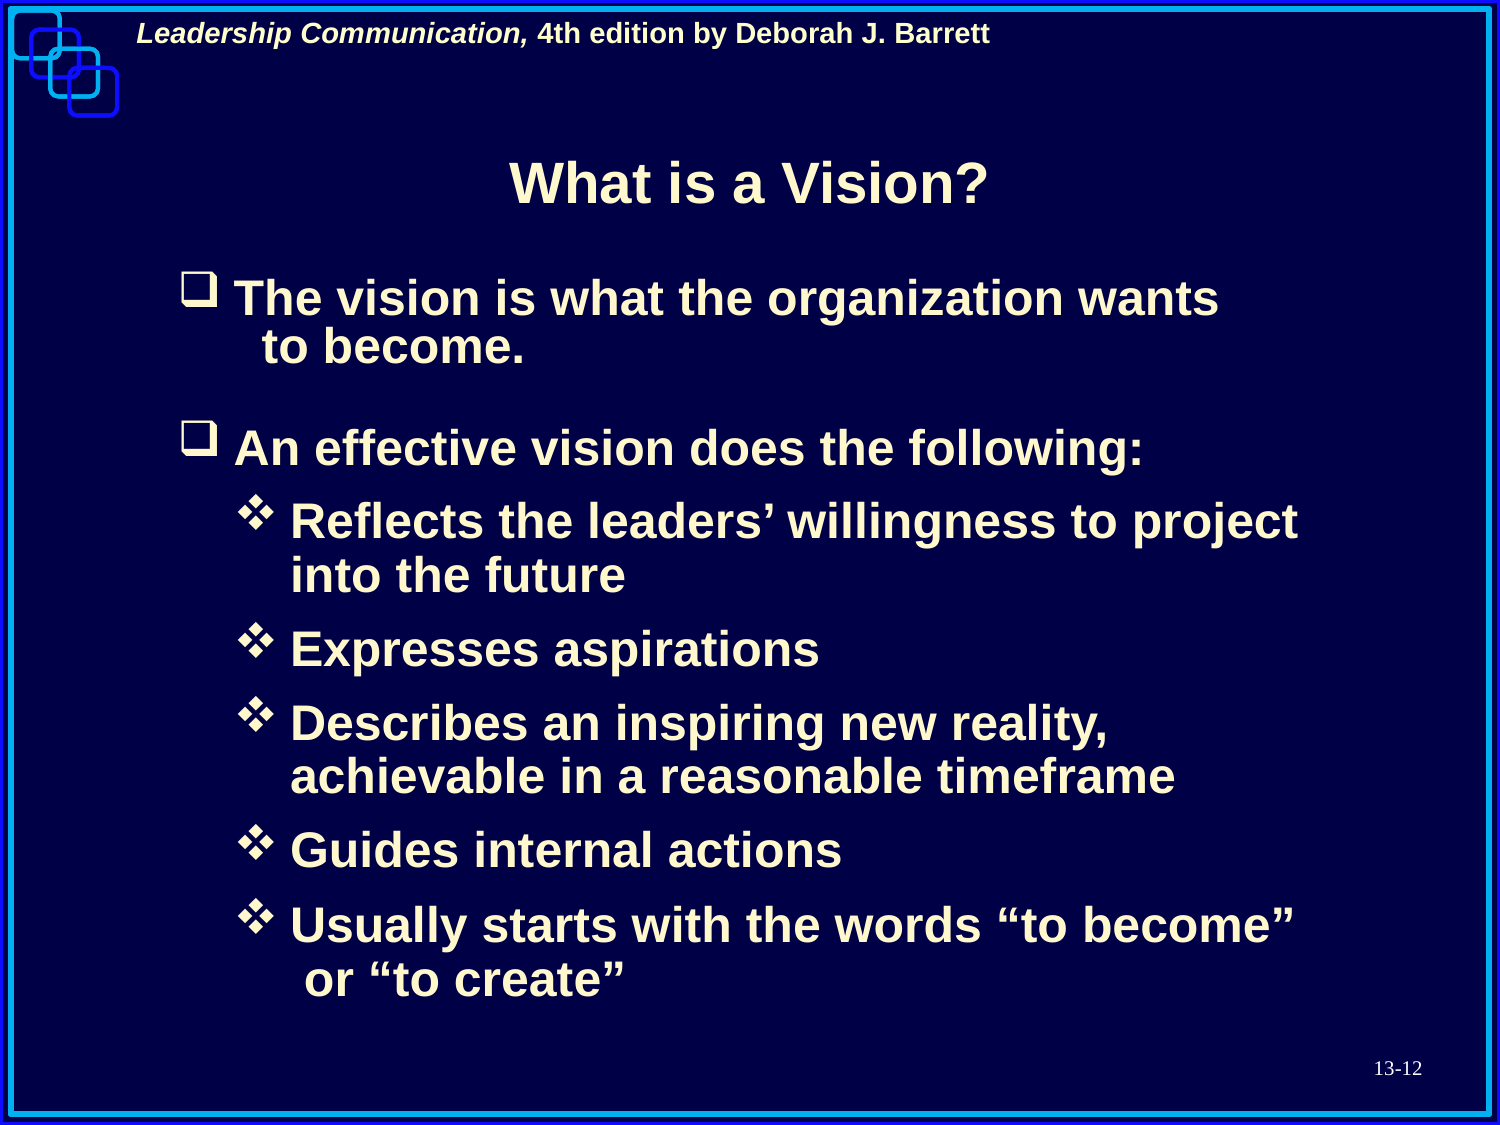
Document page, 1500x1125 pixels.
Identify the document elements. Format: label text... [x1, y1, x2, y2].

title What is a Vision? [150, 137, 1350, 250]
list The vision is what the organization wants to become. An effective vision does the following: Reflects the leaders’ willingness to project into the future Expresses aspirations Describes an inspiring new reality, achievable in a reasonable timeframe Guides internal actions Usually starts with the words “to become” or “to create” [162, 270, 1388, 1013]
text_box 13-12 [1087, 1012, 1438, 1088]
